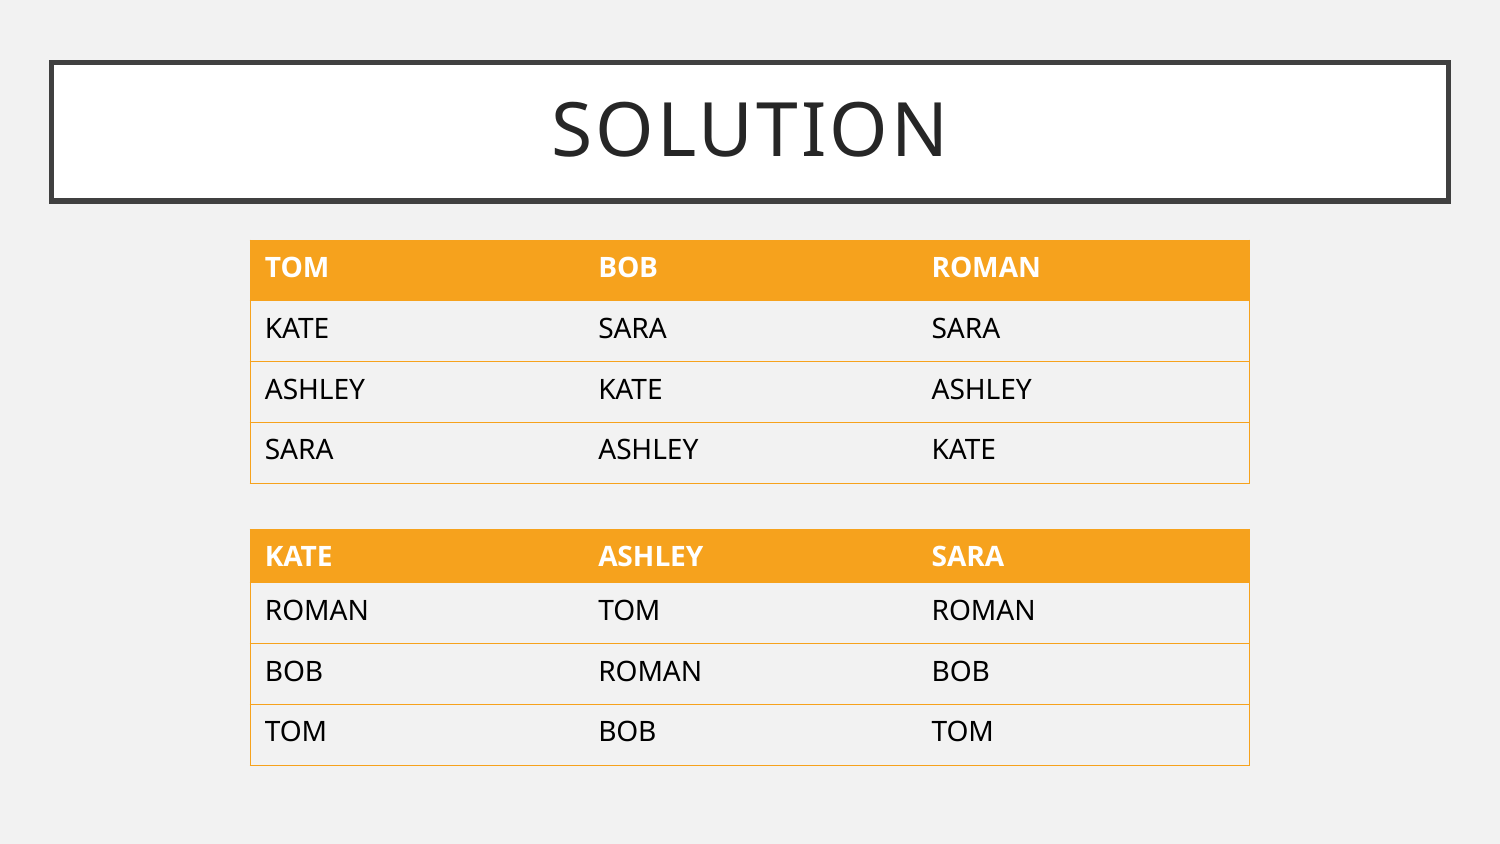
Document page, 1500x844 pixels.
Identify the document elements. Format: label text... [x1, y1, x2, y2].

table_cell BOB [251, 644, 583, 704]
table_cell BOB [583, 705, 917, 765]
table_header TOM [251, 241, 583, 300]
table_cell TOM [251, 705, 583, 765]
table_cell KATE [583, 362, 917, 422]
table_cell ROMAN [251, 583, 583, 643]
table_cell ROMAN [583, 644, 917, 704]
table_cell ASHLEY [917, 362, 1249, 422]
table_header ASHLEY [583, 530, 917, 582]
table_cell KATE [251, 301, 583, 361]
table_cell ROMAN [917, 583, 1249, 643]
table_header SARA [917, 530, 1249, 582]
table_cell BOB [917, 644, 1249, 704]
table_header KATE [251, 530, 583, 582]
table_cell TOM [917, 705, 1249, 765]
table_cell SARA [917, 301, 1249, 361]
title Solution [49, 60, 1451, 204]
table_cell SARA [251, 423, 583, 483]
table_header ROMAN [917, 241, 1249, 300]
table_cell TOM [583, 583, 917, 643]
table_cell ASHLEY [251, 362, 583, 422]
table_cell KATE [917, 423, 1249, 483]
table_header BOB [583, 241, 917, 300]
table_cell ASHLEY [583, 423, 917, 483]
table_cell SARA [583, 301, 917, 361]
